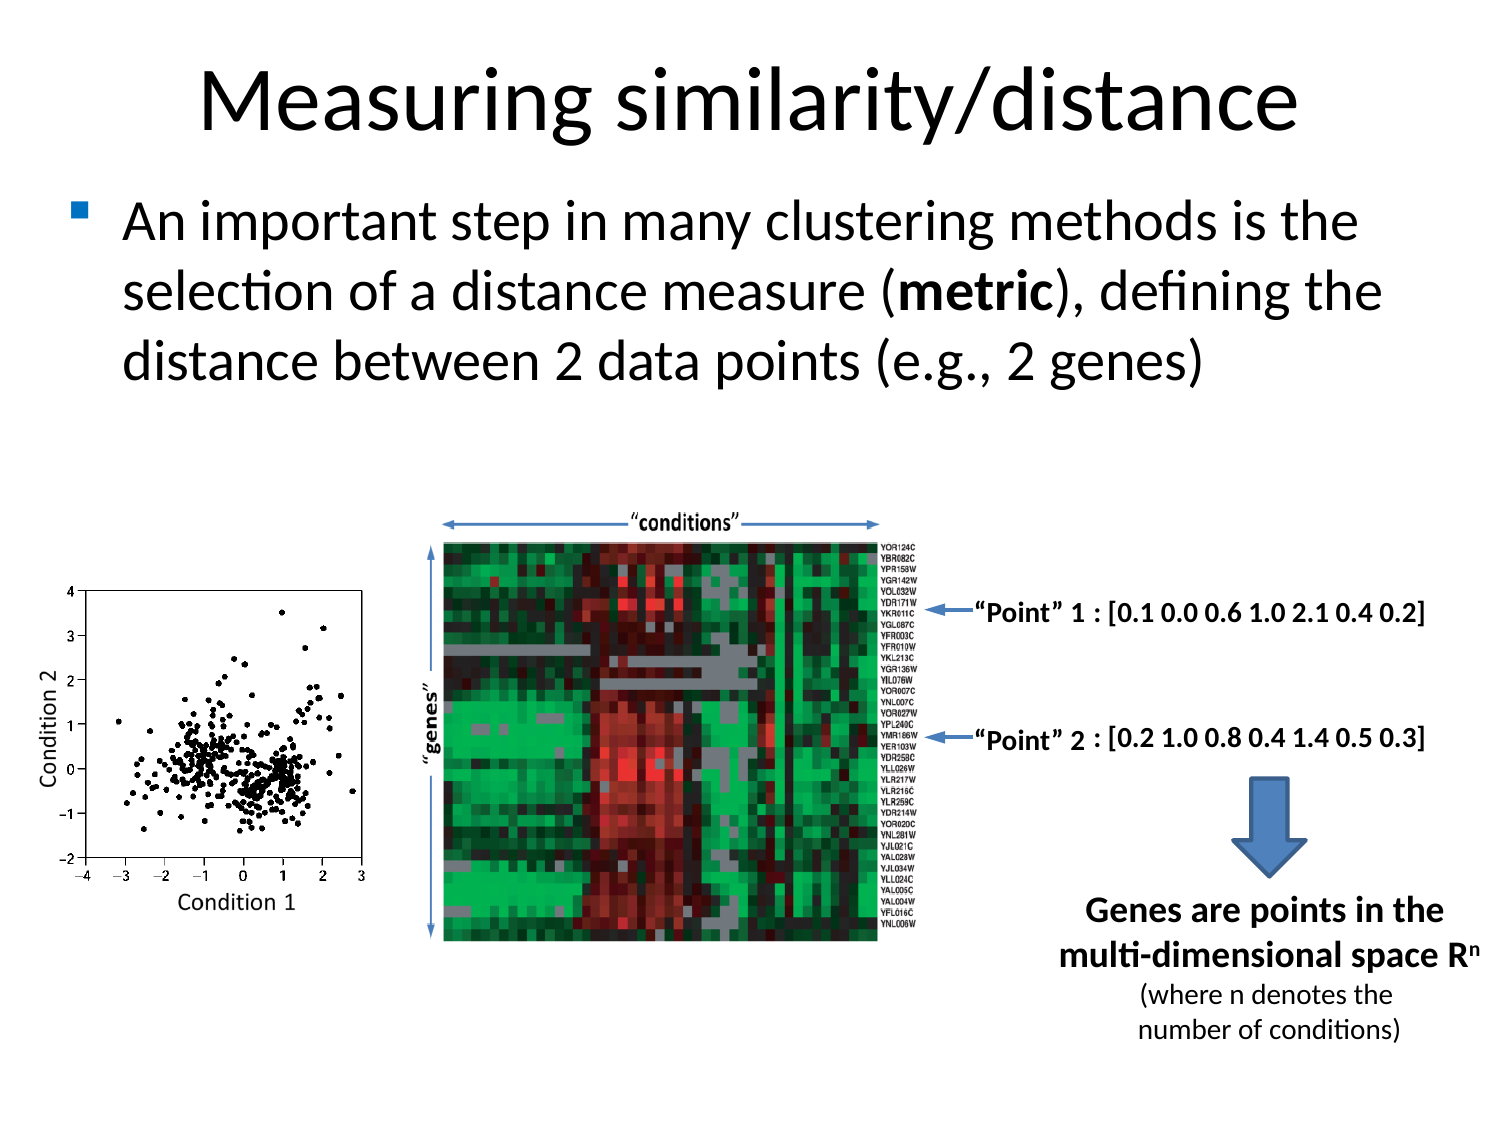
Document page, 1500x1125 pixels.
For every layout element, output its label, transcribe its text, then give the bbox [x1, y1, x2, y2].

picture [409, 498, 926, 955]
text_box Measuring similarity/distance [0, 0, 1500, 187]
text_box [983, 778, 1500, 1079]
picture [24, 585, 368, 932]
text_box An important step in many clustering methods is the selection of a distance measure (metric), defining the distance between 2 data points (e.g., 2 genes) [51, 187, 1447, 457]
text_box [923, 585, 1074, 765]
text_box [1075, 585, 1445, 762]
